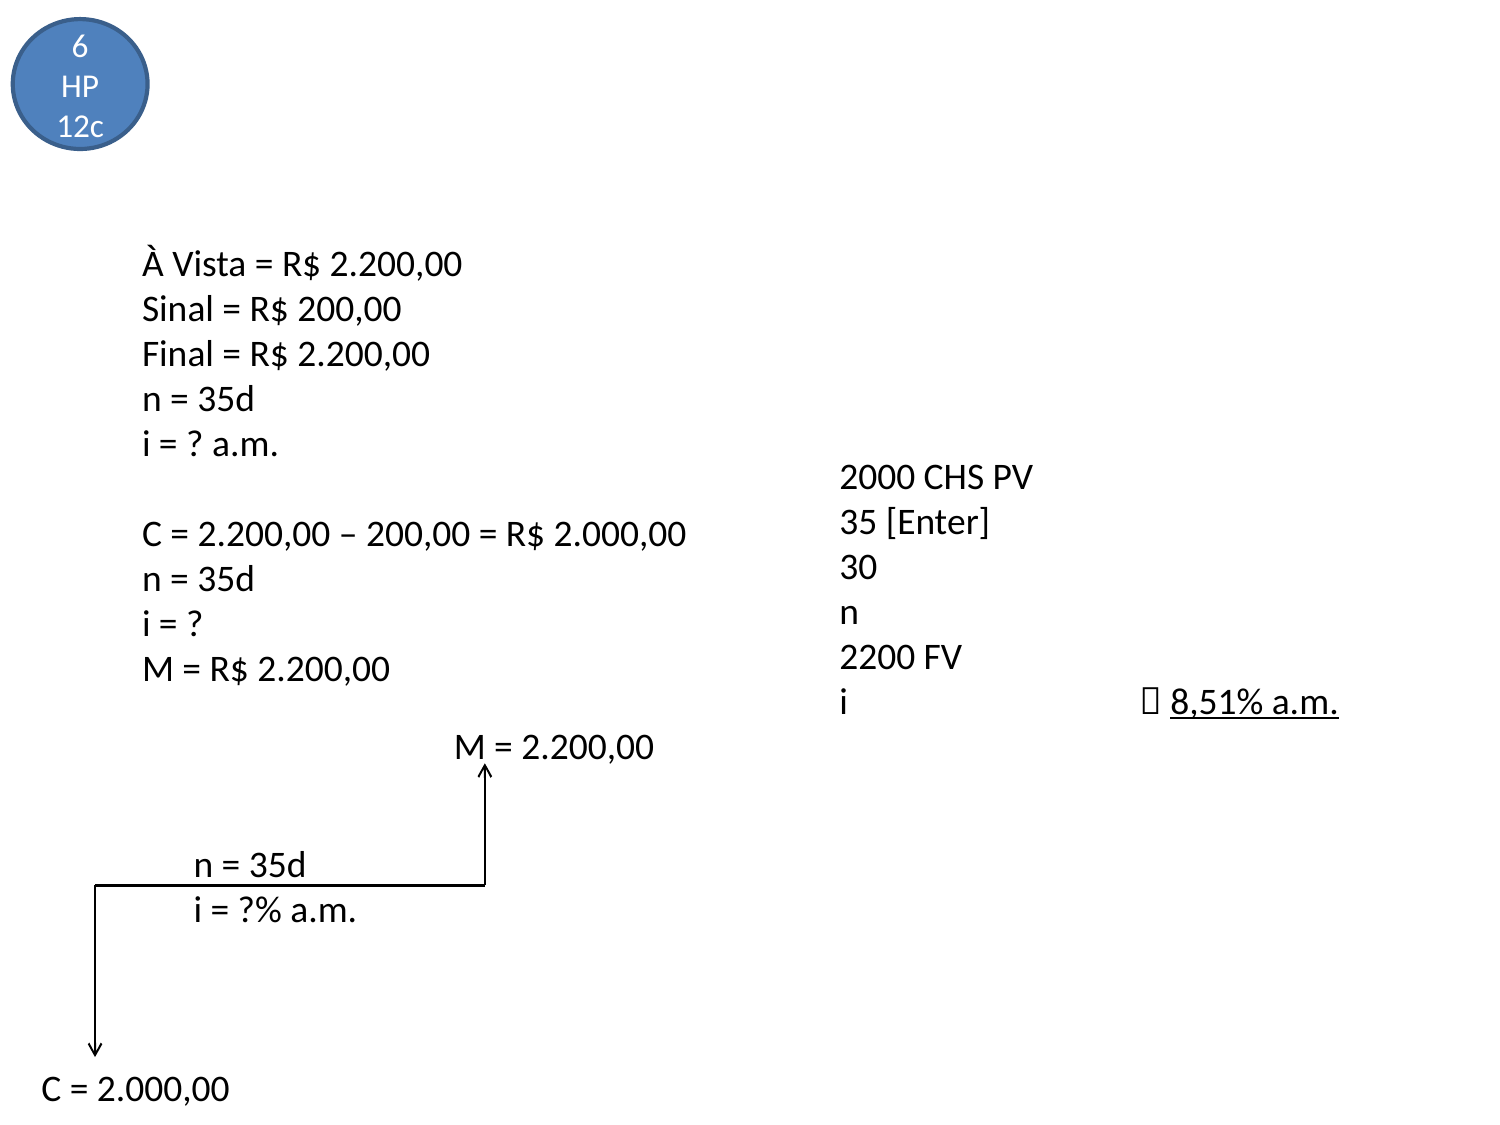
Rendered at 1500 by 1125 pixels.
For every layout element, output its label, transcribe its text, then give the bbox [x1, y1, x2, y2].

text_box À Vista = R$ 2.200,00 Sinal = R$ 200,00 Final = R$ 2.200,00 n = 35d i = ? a.m. C = 2.200,00 – 200,00 = R$ 2.000,00 n = 35d i = ? M = R$ 2.200,00 [127, 231, 702, 742]
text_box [24, 714, 671, 1118]
text_box 6 HP 12c [10, 16, 150, 152]
